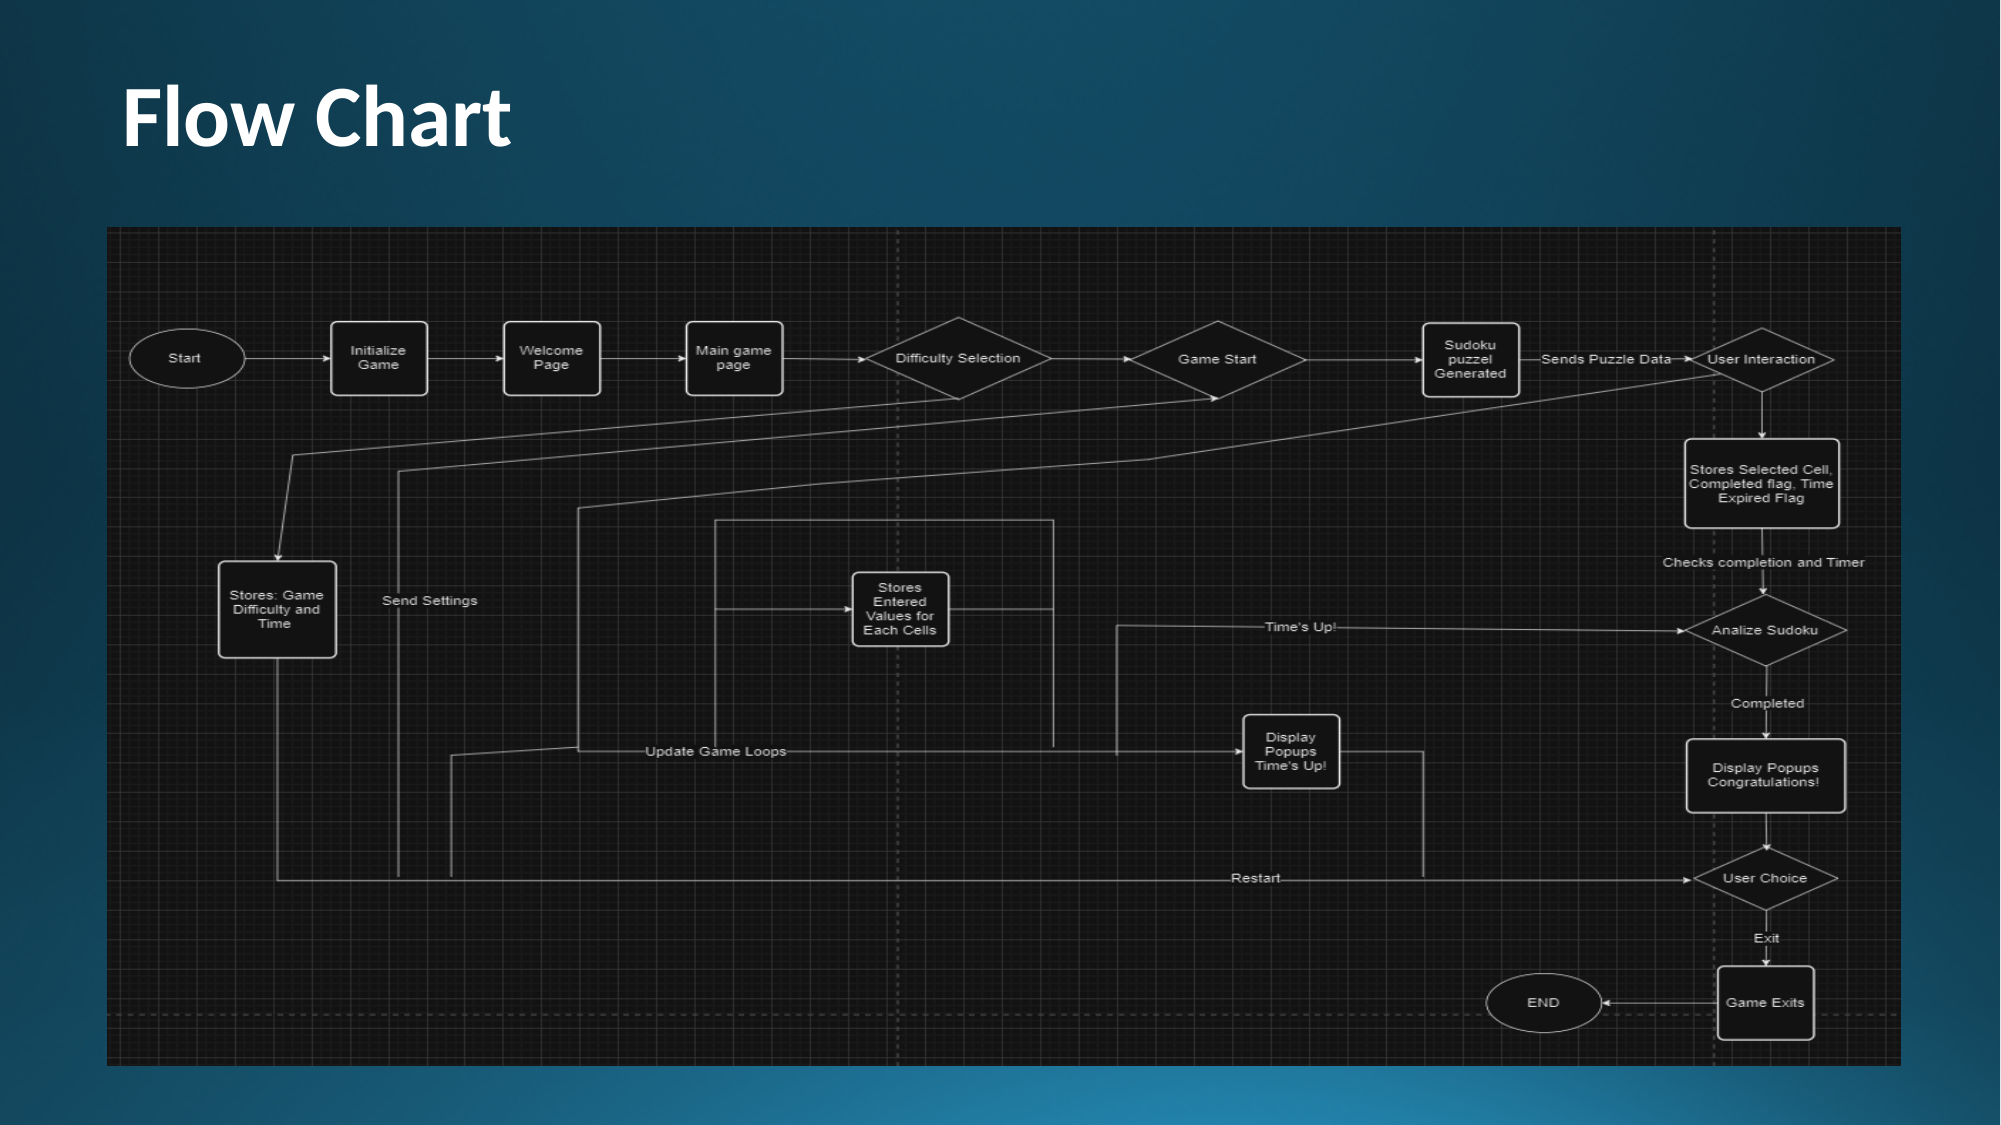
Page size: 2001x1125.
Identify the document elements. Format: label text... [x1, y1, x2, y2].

title Flow Chart [107, 9, 1833, 227]
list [107, 227, 1901, 1066]
picture [0, 0, 2001, 1125]
